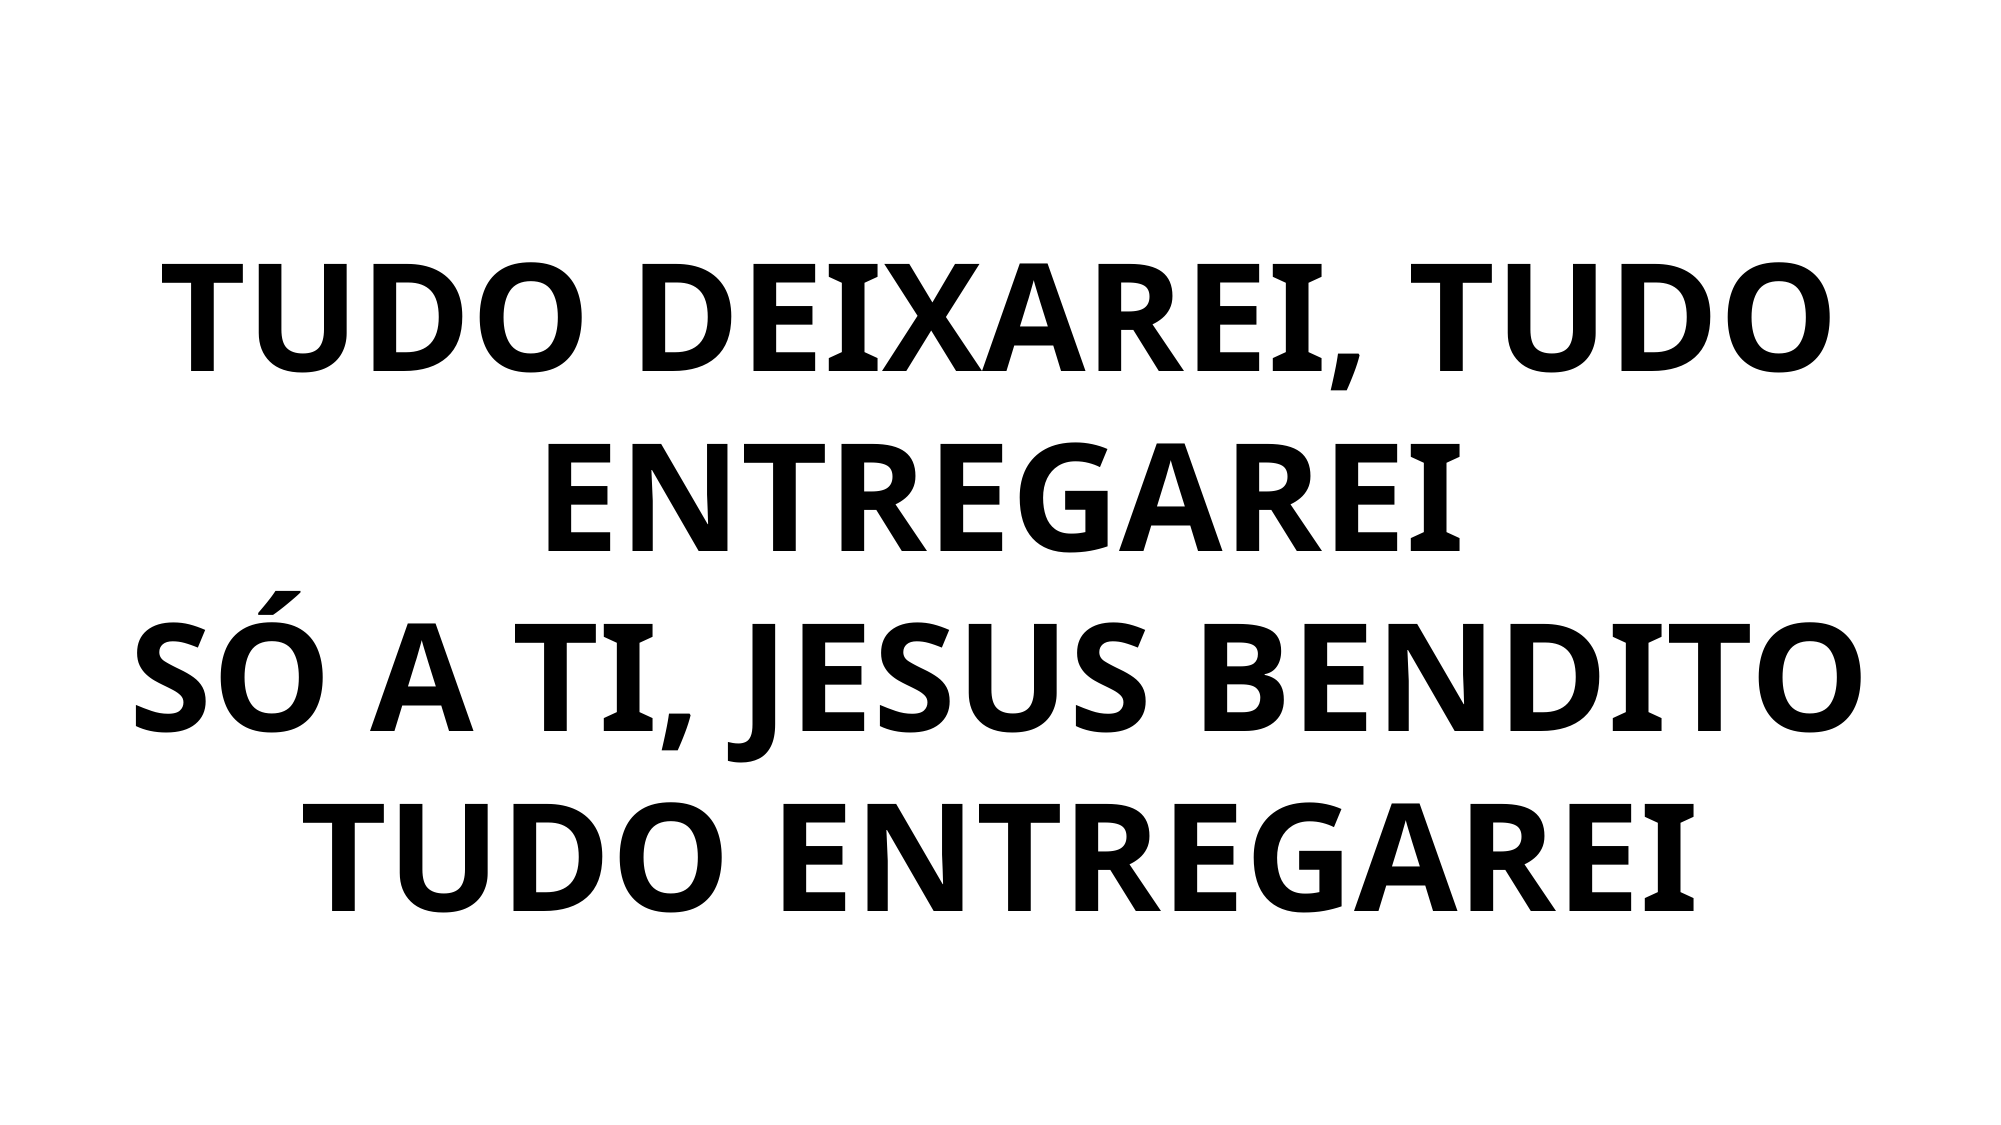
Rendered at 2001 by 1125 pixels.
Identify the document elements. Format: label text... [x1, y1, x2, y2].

title TUDO DEIXAREI, TUDO ENTREGAREI SÓ A TI, JESUS BENDITO TUDO ENTREGAREI [46, 409, 1954, 754]
